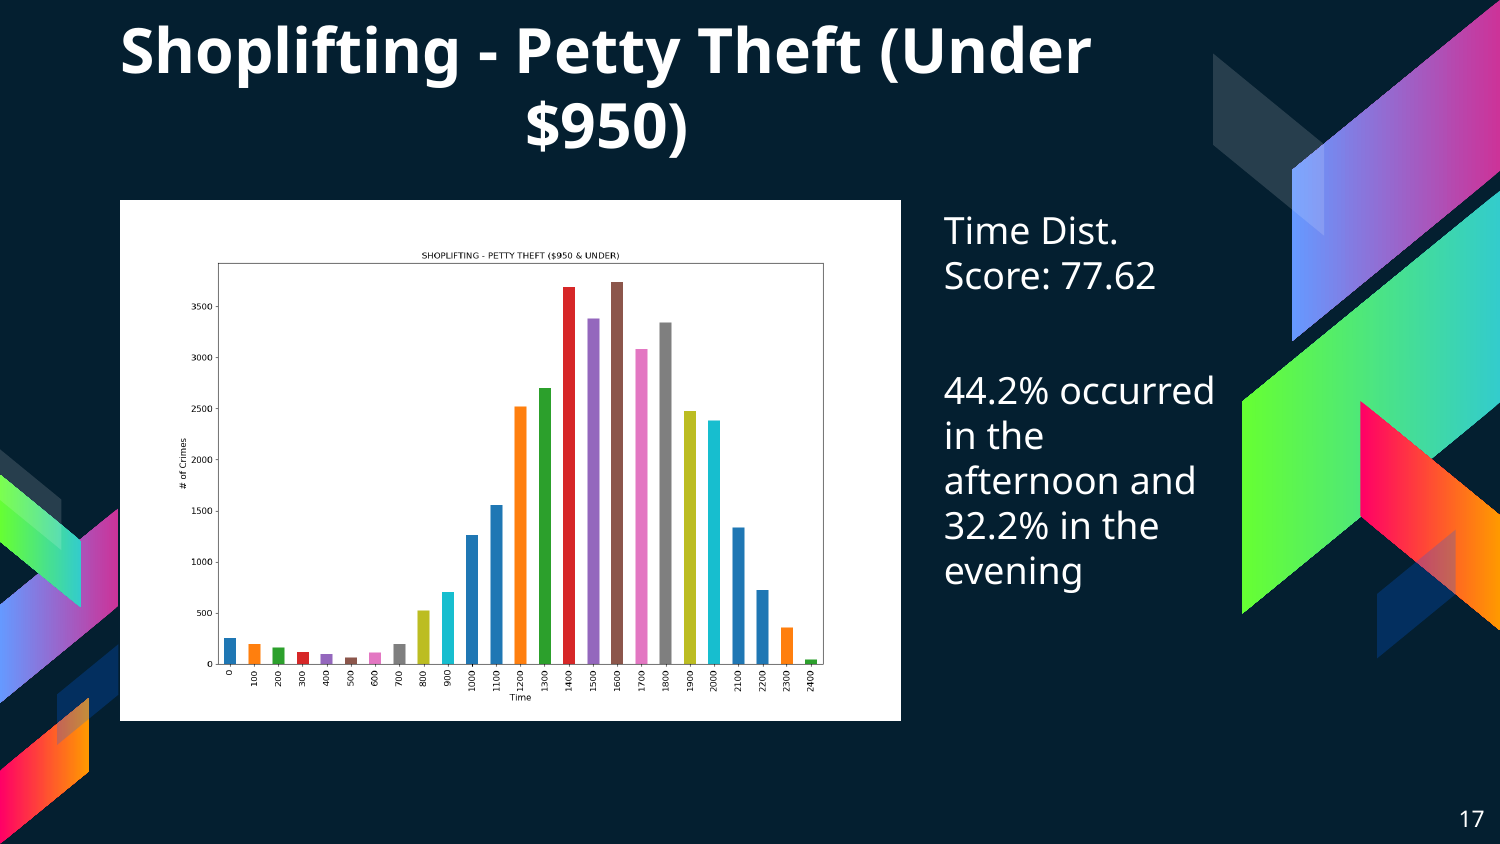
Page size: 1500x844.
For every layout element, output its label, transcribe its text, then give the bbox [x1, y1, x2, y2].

slide_number ‹#› [1403, 789, 1500, 844]
picture [120, 200, 902, 721]
list Time Dist. Score: 77.62 44.2% occurred in the afternoon and 32.2% in the evening [928, 191, 1244, 771]
title Shoplifting - Petty Theft (Under $950) [52, 34, 1162, 176]
